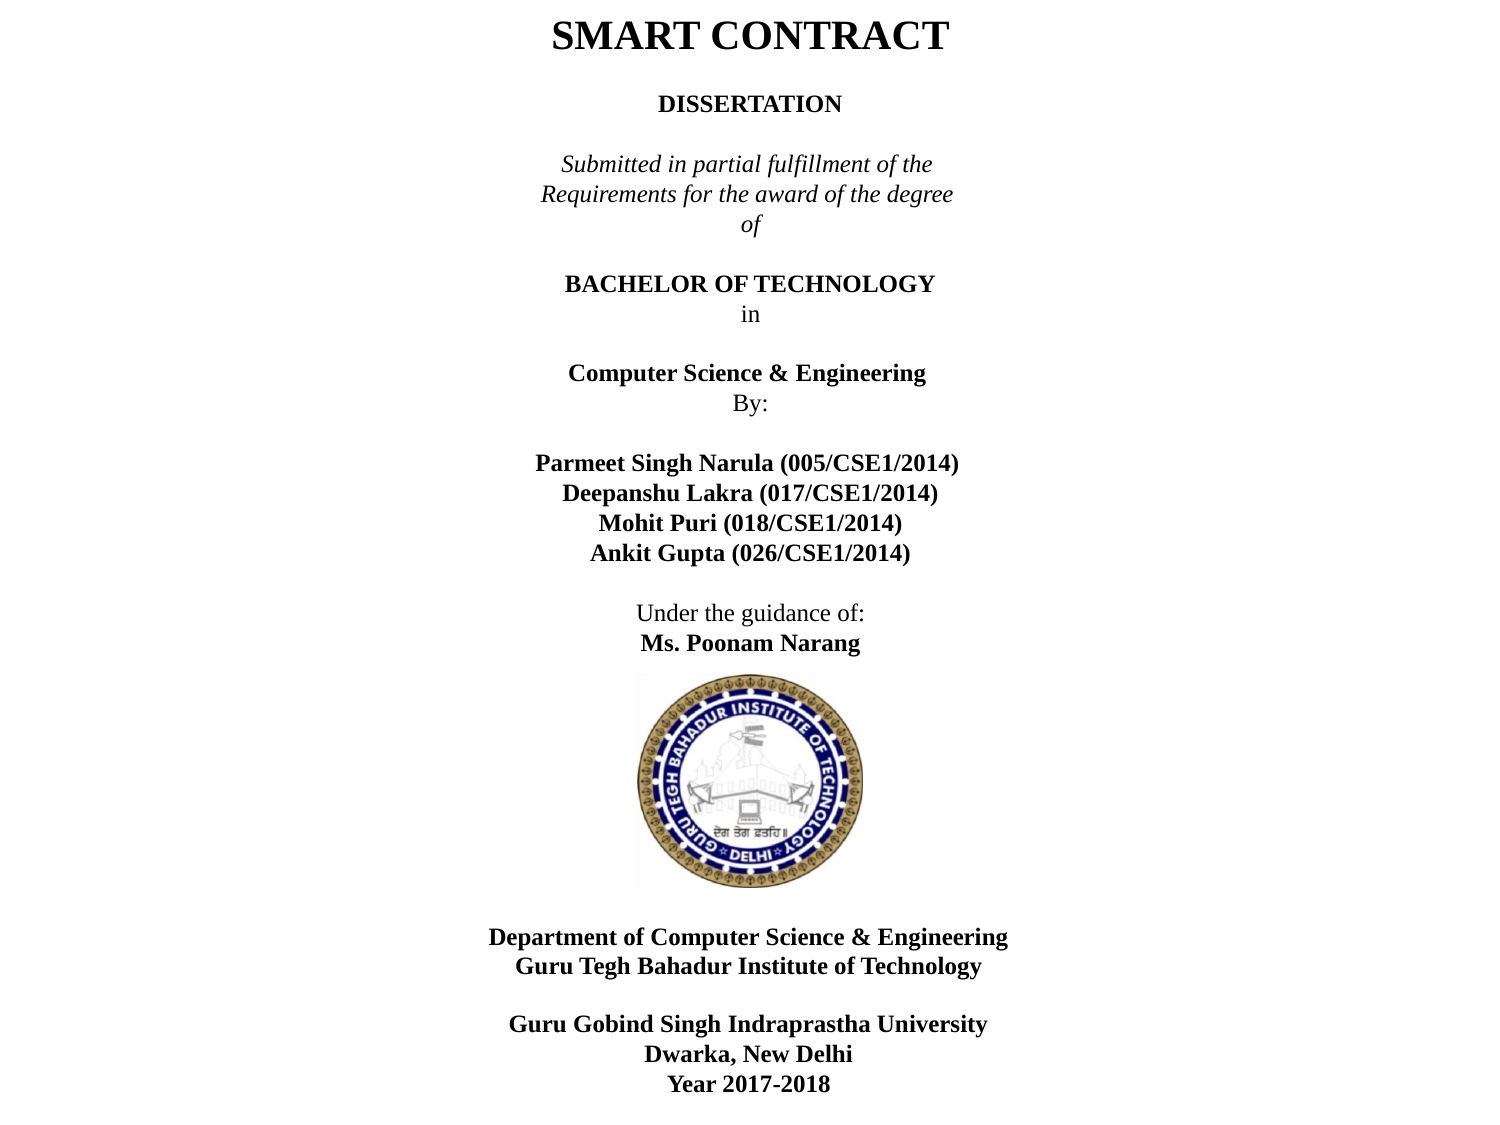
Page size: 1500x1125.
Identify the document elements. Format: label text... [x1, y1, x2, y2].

text_box Department of Computer Science & Engineering Guru Tegh Bahadur Institute of Technology Guru Gobind Singh Indraprastha University Dwarka, New Delhi Year 2017-2018 [473, 912, 1025, 1105]
picture [637, 674, 863, 888]
text_box SMART CONTRACT DISSERTATION Submitted in partial fulfillment of the Requirements for the award of the degree of BACHELOR OF TECHNOLOGY in Computer Science & Engineering By: Parmeet Singh Narula (005/CSE1/2014) Deepanshu Lakra (017/CSE1/2014) Mohit Puri (018/CSE1/2014) Ankit Gupta (026/CSE1/2014) Under the guidance of: Ms. Poonam Narang [1, 0, 1500, 664]
